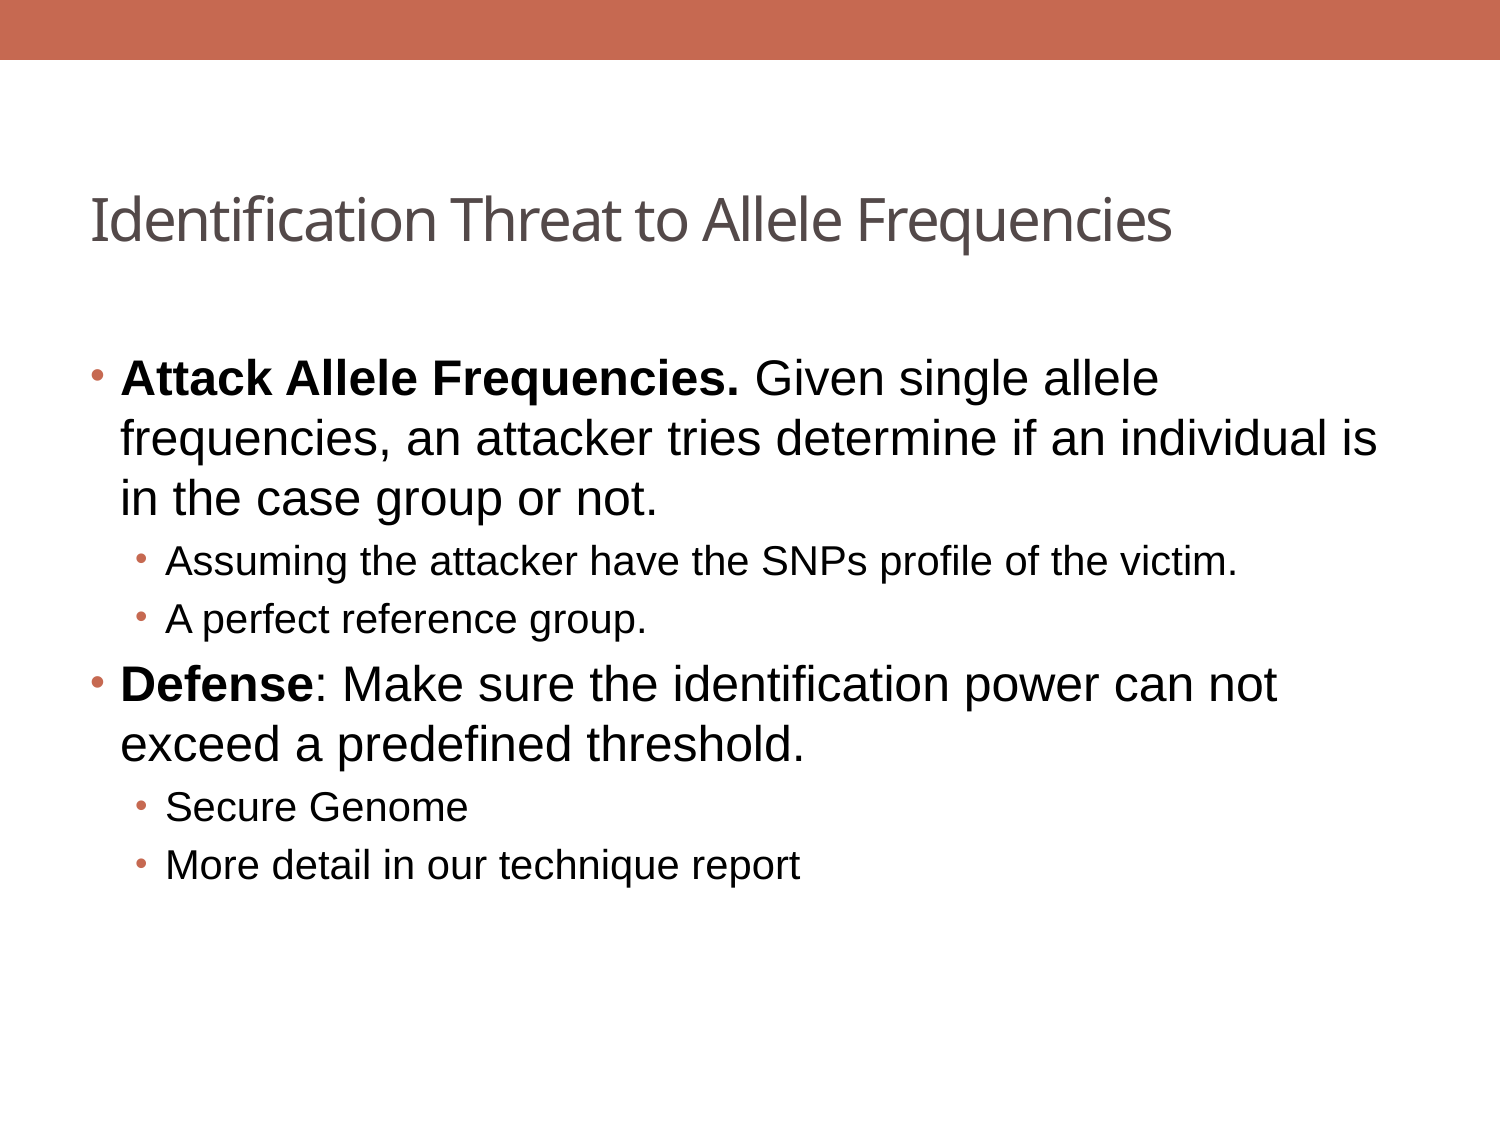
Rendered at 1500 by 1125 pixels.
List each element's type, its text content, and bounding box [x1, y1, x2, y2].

title Identification Threat to Allele Frequencies [75, 99, 1425, 263]
list Attack Allele Frequencies. Given single allele frequencies, an attacker tries determine if an individual is in the case group or not. Assuming the attacker have the SNPs profile of the victim. A perfect reference group. Defense: Make sure the identification power can not exceed a predefined threshold. Secure Genome More detail in our technique report [75, 337, 1425, 925]
